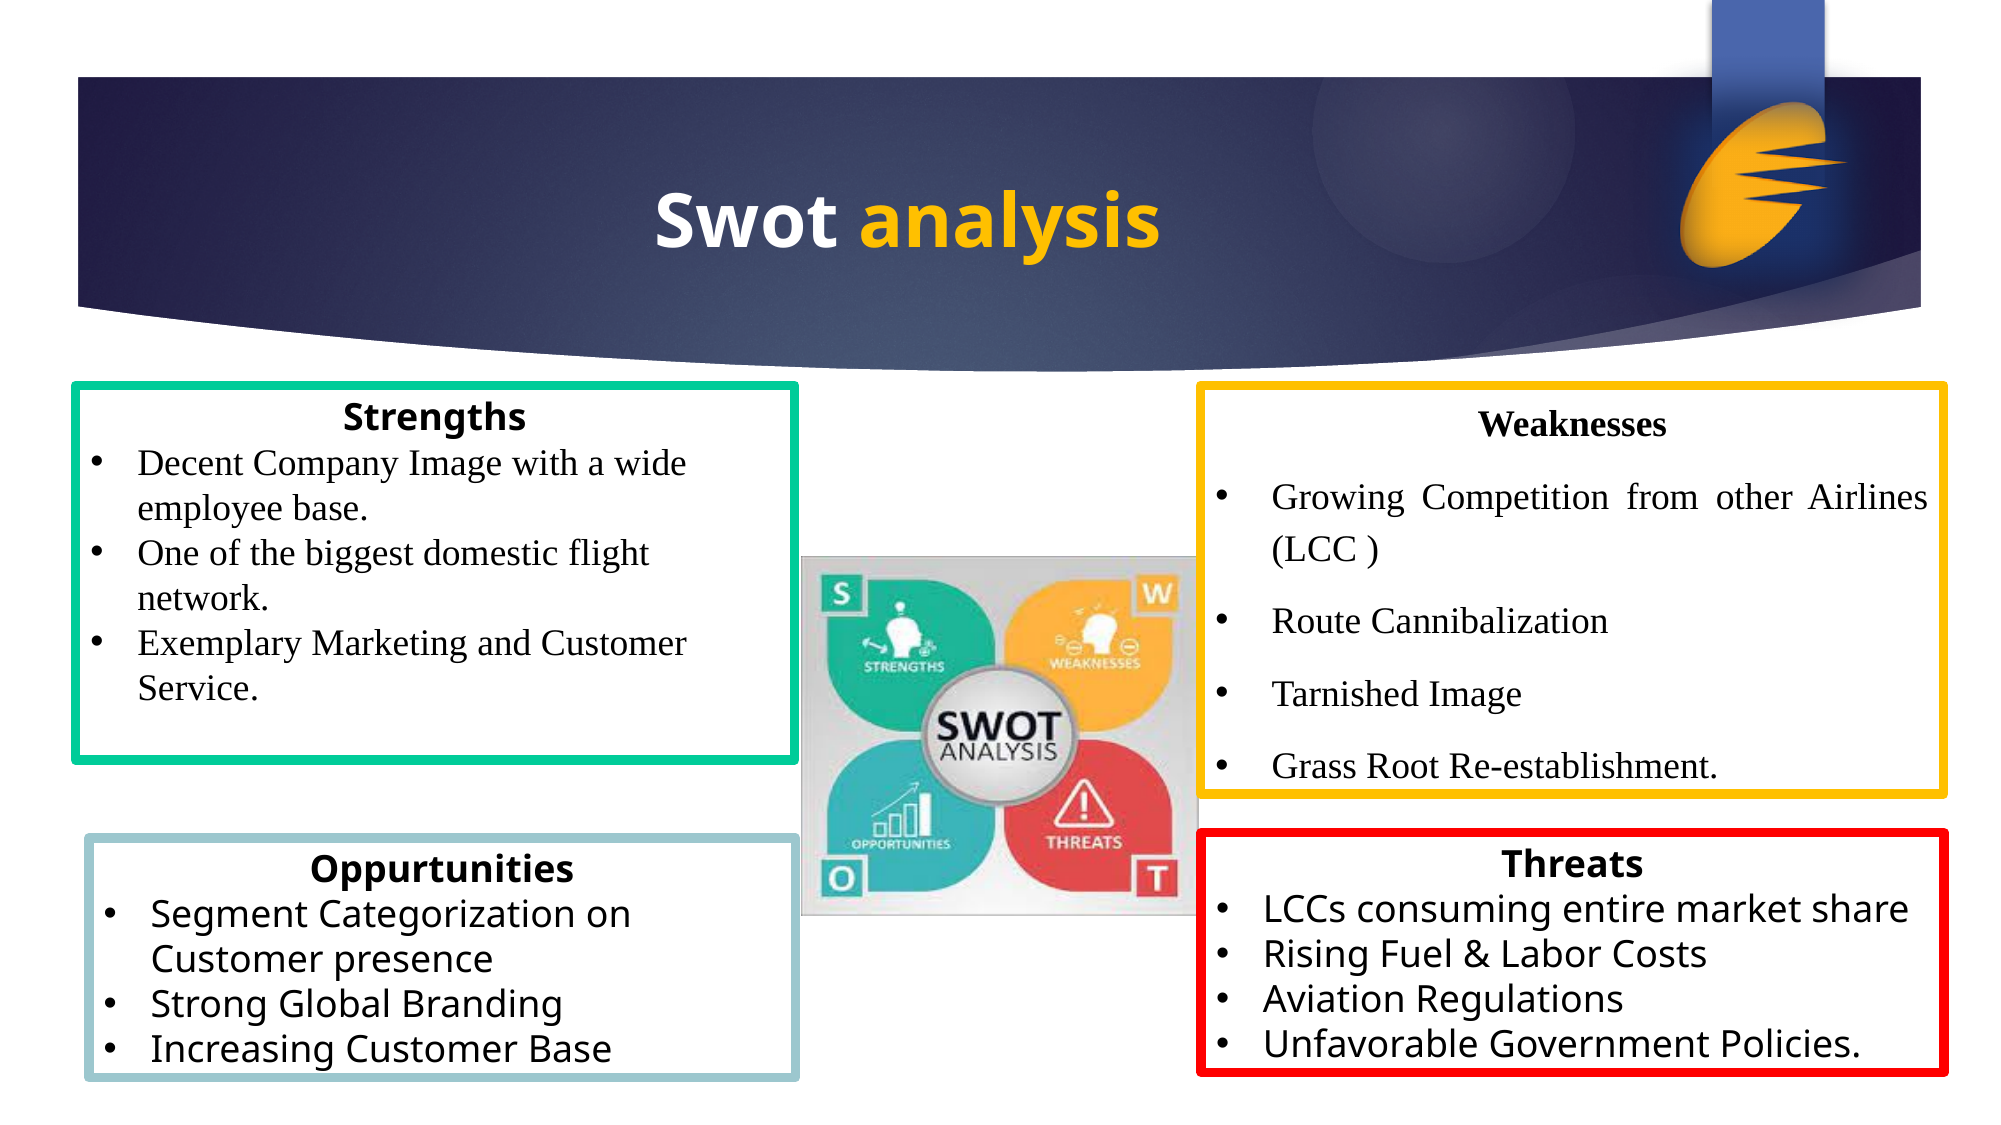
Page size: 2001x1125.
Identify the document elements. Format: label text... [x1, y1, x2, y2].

text_box Weaknesses Growing Competition from other Airlines (LCC ) Route Cannibalization Tarnished Image Grass Root Re-establishment. [1200, 385, 1944, 794]
picture [1619, 49, 1907, 338]
title Swot analysis [189, 159, 1613, 276]
text_box Strengths Decent Company Image with a wide employee base. One of the biggest domestic flight network. Exemplary Marketing and Customer Service. [75, 385, 795, 761]
text_box Threats LCCs consuming entire market share Rising Fuel & Labor Costs Aviation Regulations Unfavorable Government Policies. [1201, 832, 1945, 1073]
picture [800, 555, 1200, 916]
text_box Oppurtunities Segment Categorization on Customer presence Strong Global Branding Increasing Customer Base [88, 837, 796, 1078]
